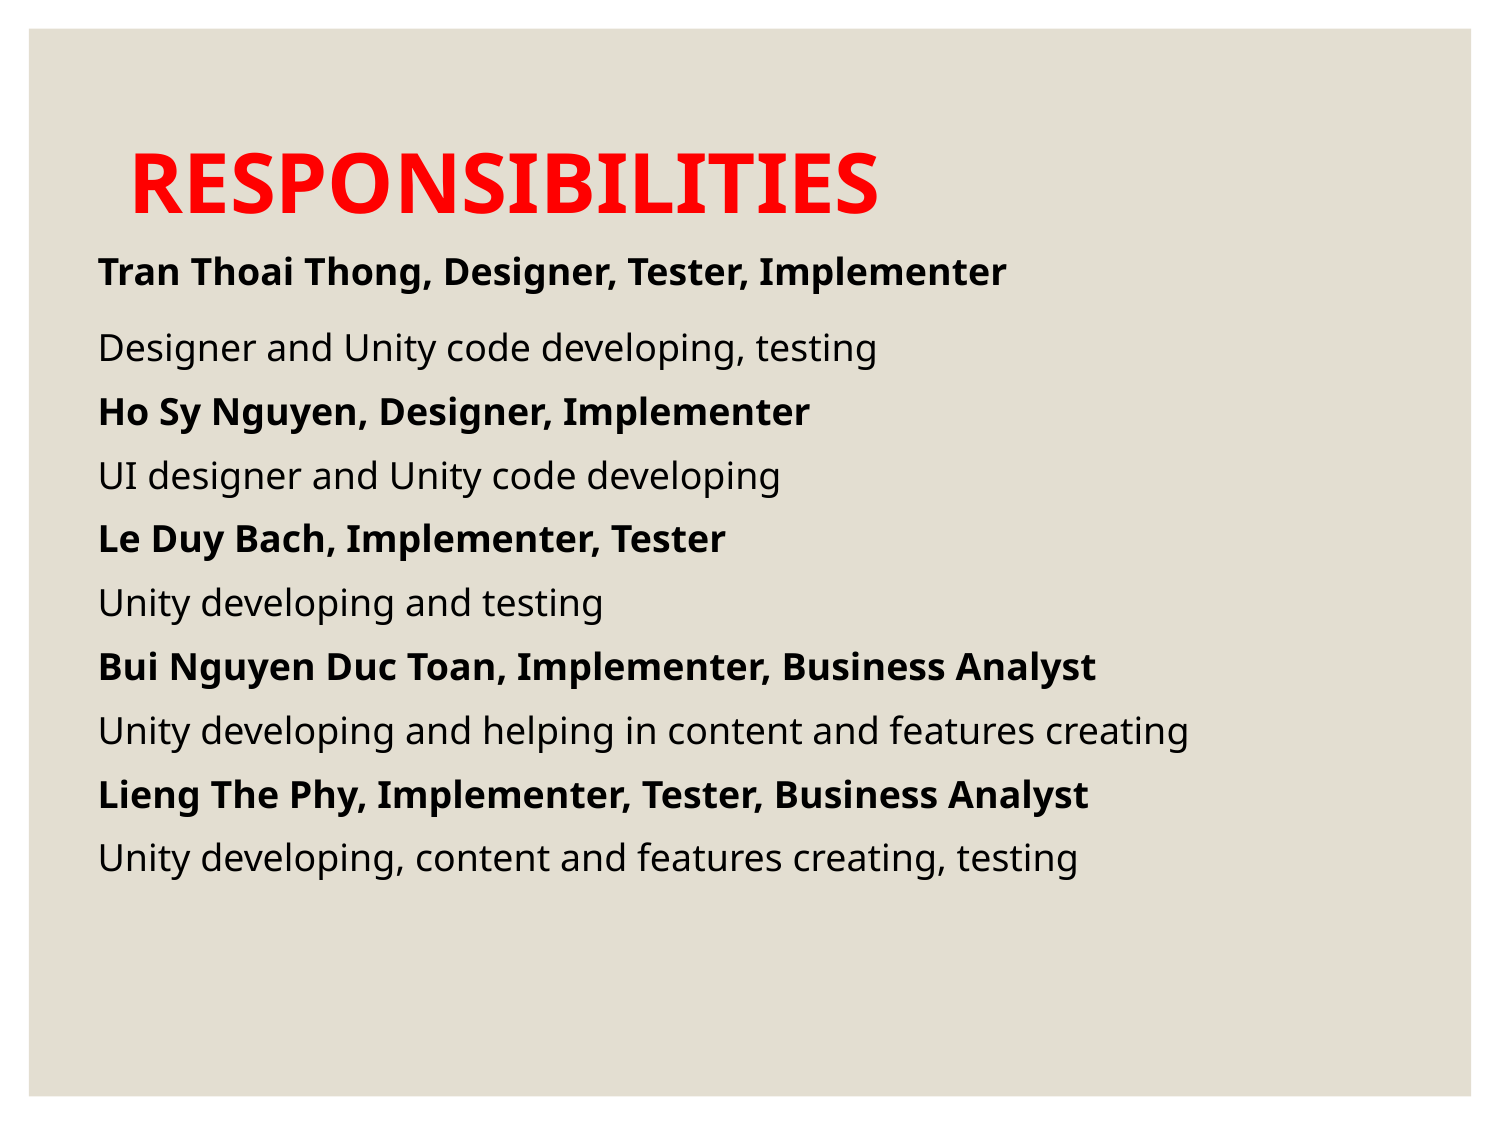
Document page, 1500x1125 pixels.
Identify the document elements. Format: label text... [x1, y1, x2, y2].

title RESPONSIBILITIES [113, 74, 1374, 260]
text_box Tran Thoai Thong, Designer, Tester, Implementer Designer and Unity code developing, testing Ho Sy Nguyen, Designer, Implementer UI designer and Unity code developing Le Duy Bach, Implementer, Tester Unity developing and testing Bui Nguyen Duc Toan, Implementer, Business Analyst Unity developing and helping in content and features creating Lieng The Phy, Implementer, Tester, Business Analyst Unity developing, content and features creating, testing [82, 260, 1374, 1023]
